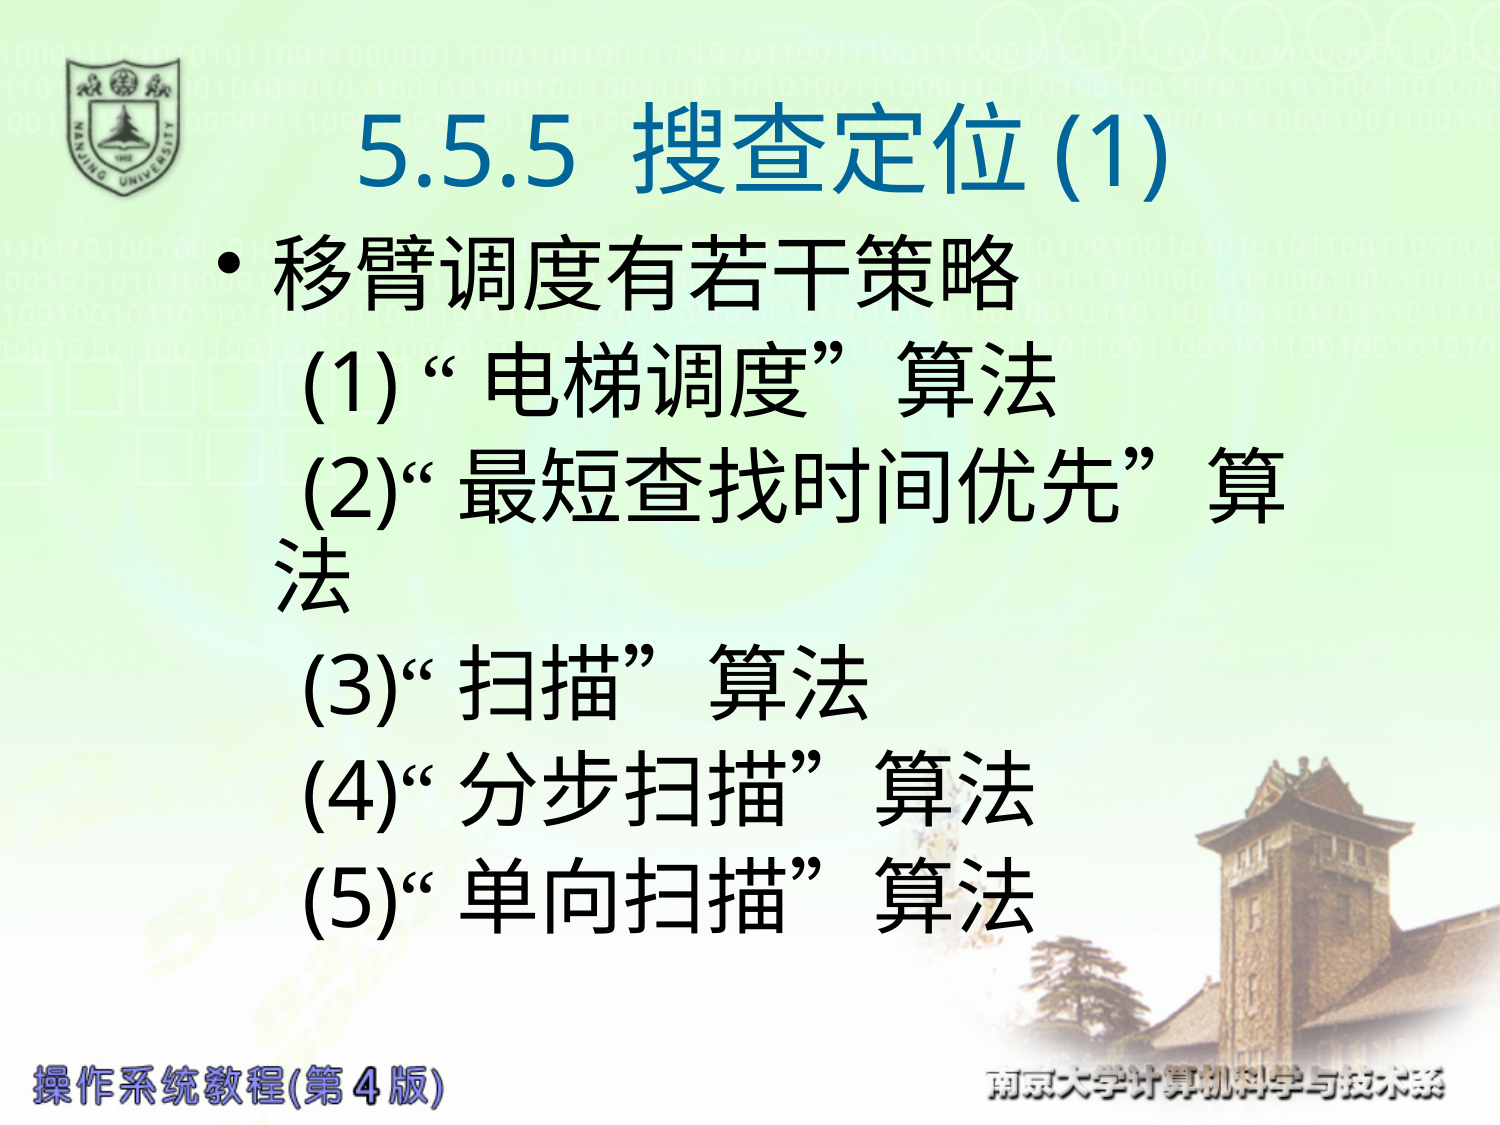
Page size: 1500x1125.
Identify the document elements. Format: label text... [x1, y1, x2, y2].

picture [0, 0, 1500, 1125]
list 移臂调度有若干策略 (1) “电梯调度”算法 (2)“最短查找时间优先”算法 (3)“扫描”算法 (4)“分步扫描”算法 (5)“单向扫描”算法 [200, 224, 1350, 1013]
title 5.5.5 搜查定位(1) [125, 112, 1400, 300]
